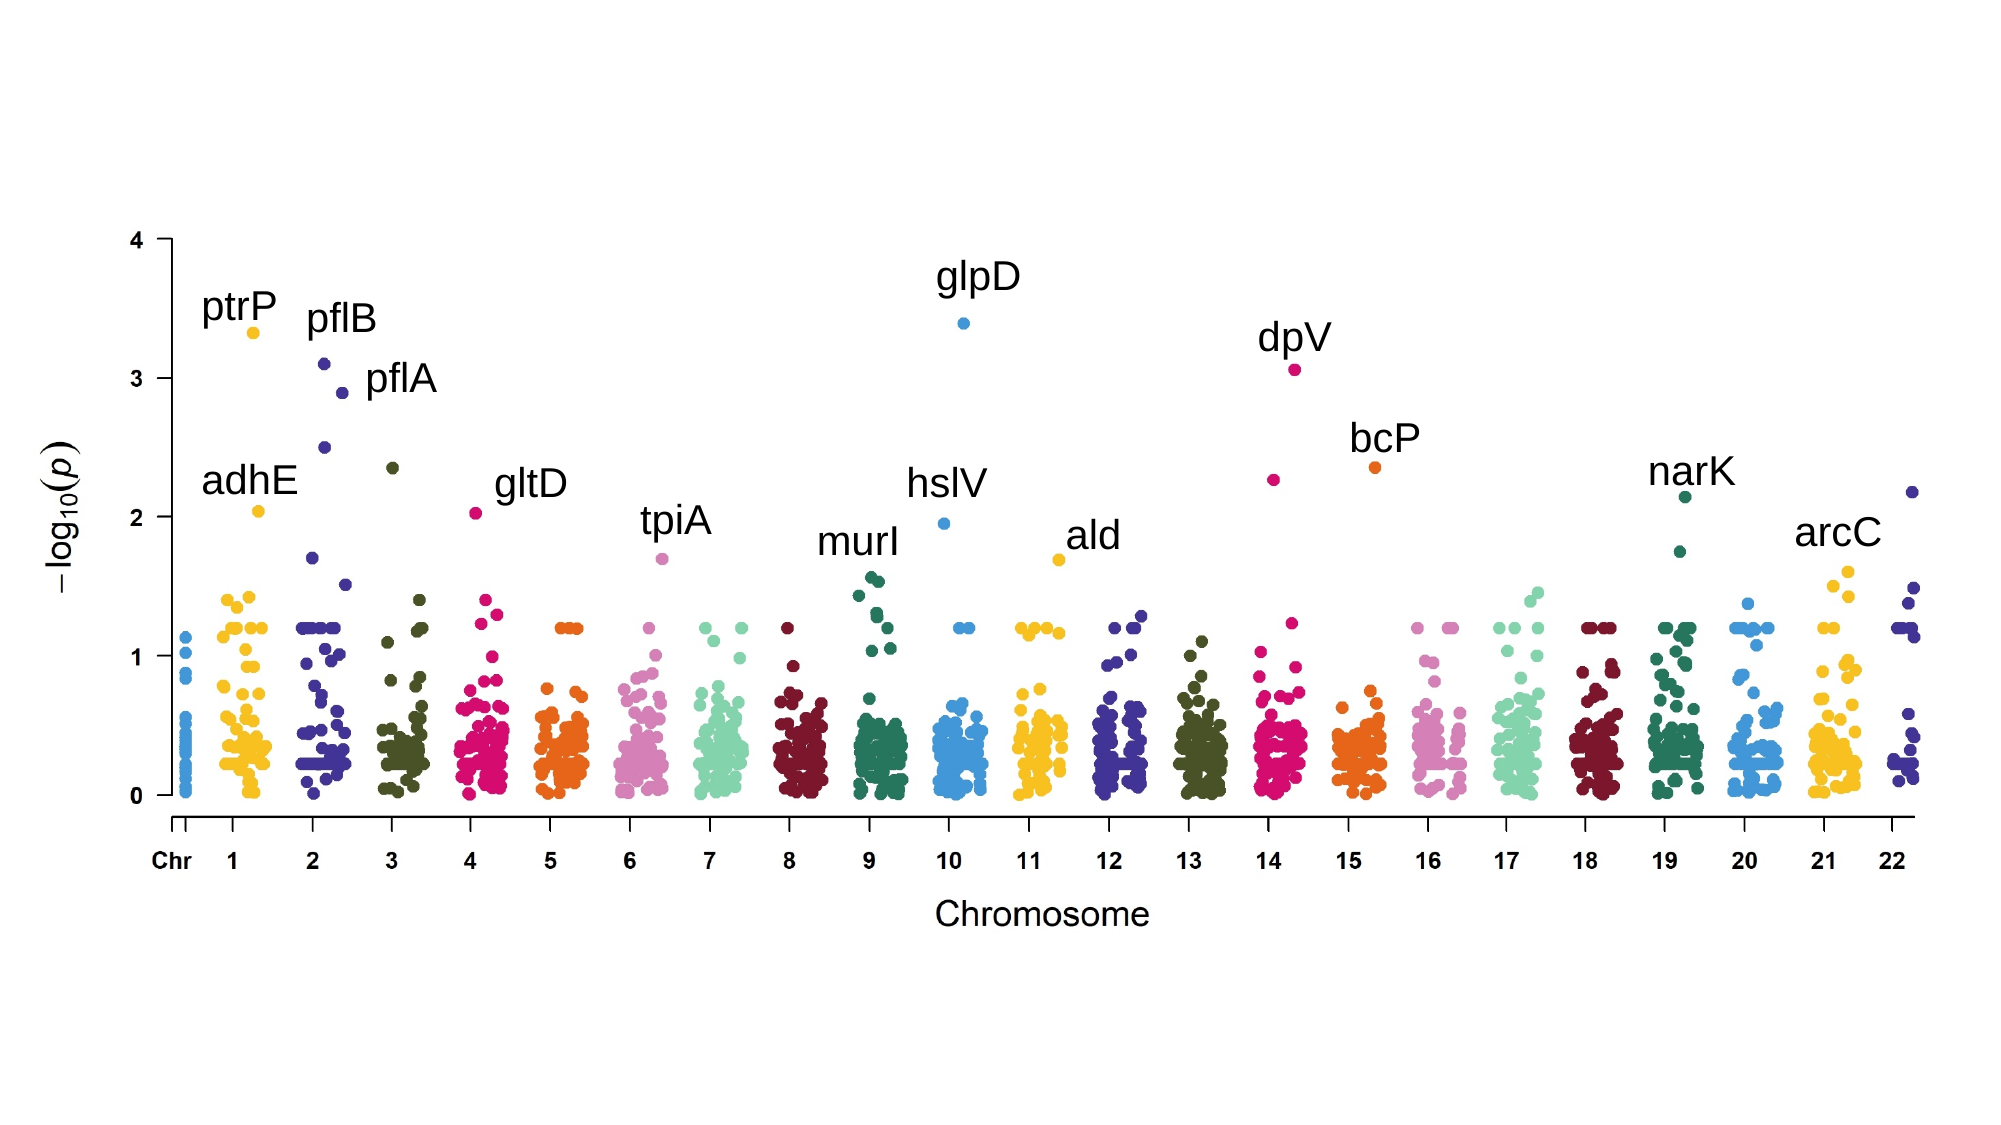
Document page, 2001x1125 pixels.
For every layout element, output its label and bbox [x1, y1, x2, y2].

text_box [0, 102, 2000, 960]
